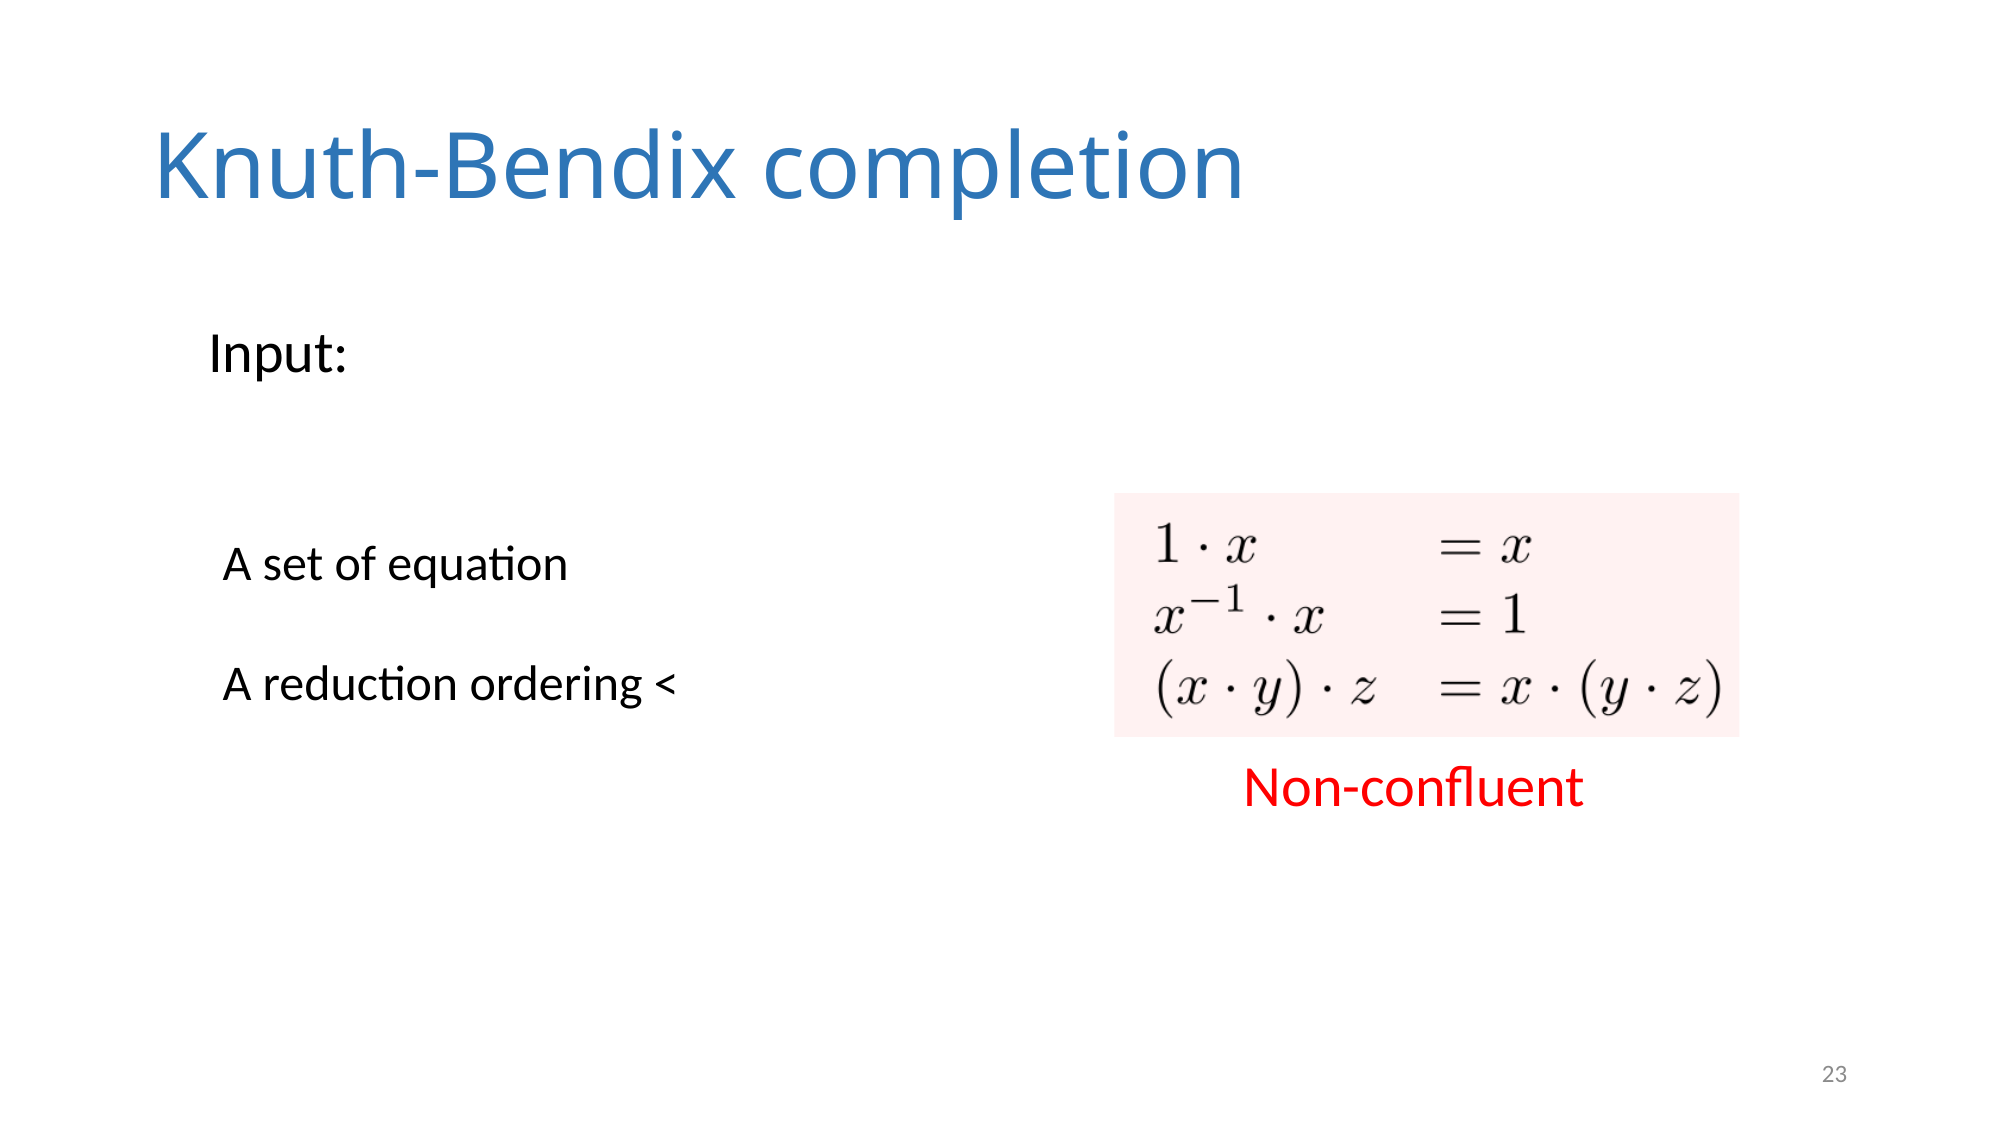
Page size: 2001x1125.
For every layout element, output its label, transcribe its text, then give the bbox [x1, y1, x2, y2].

title Knuth-Bendix completion [137, 59, 1863, 278]
slide_number 23 [1412, 1042, 1863, 1103]
text_box Input: [193, 307, 548, 392]
text_box Non-confluent [1229, 741, 1625, 826]
text_box A set of equation A reduction ordering < [207, 522, 1015, 718]
picture [1114, 493, 1740, 737]
